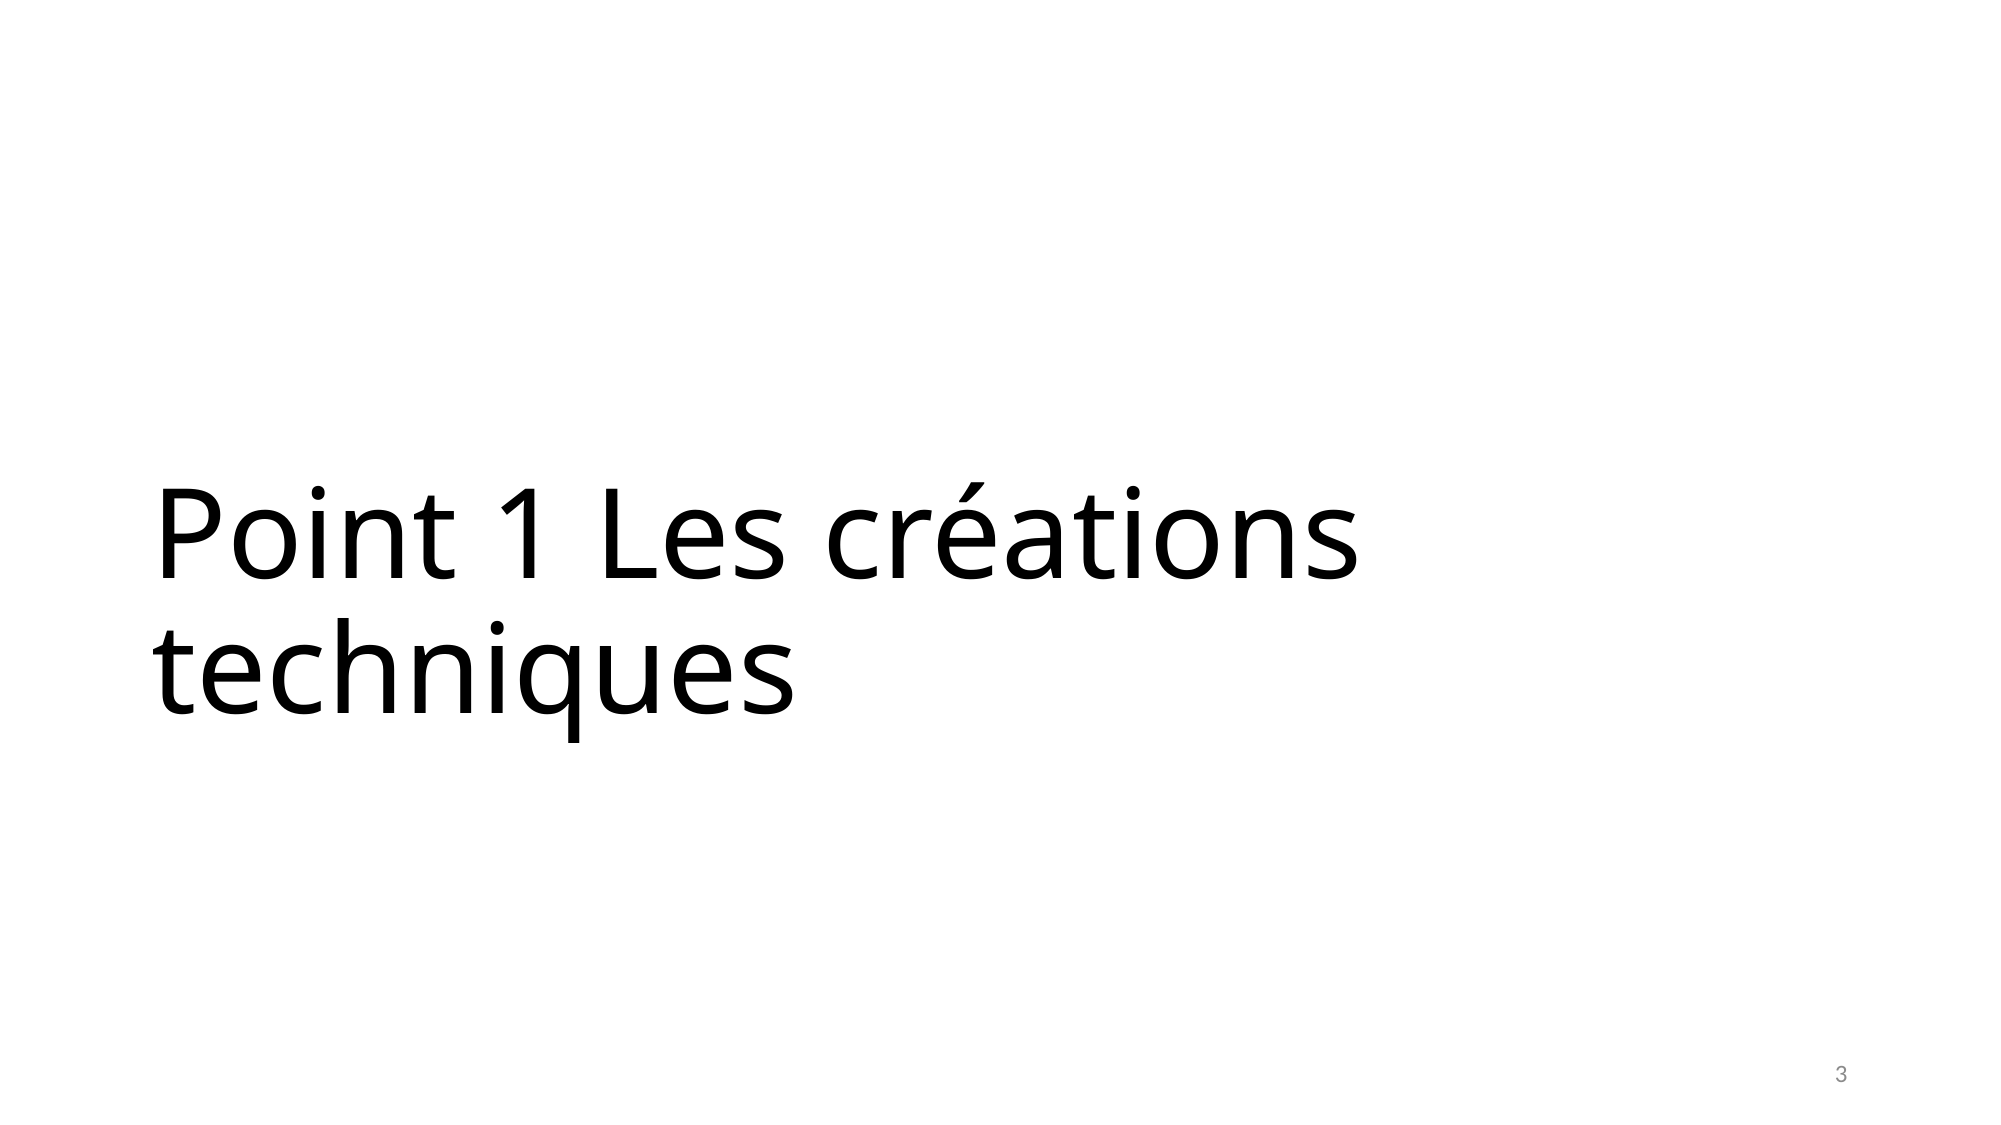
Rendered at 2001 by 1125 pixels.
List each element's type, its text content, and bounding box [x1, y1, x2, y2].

slide_number 3 [1412, 1042, 1863, 1103]
title Point 1 Les créations techniques [136, 280, 1862, 749]
